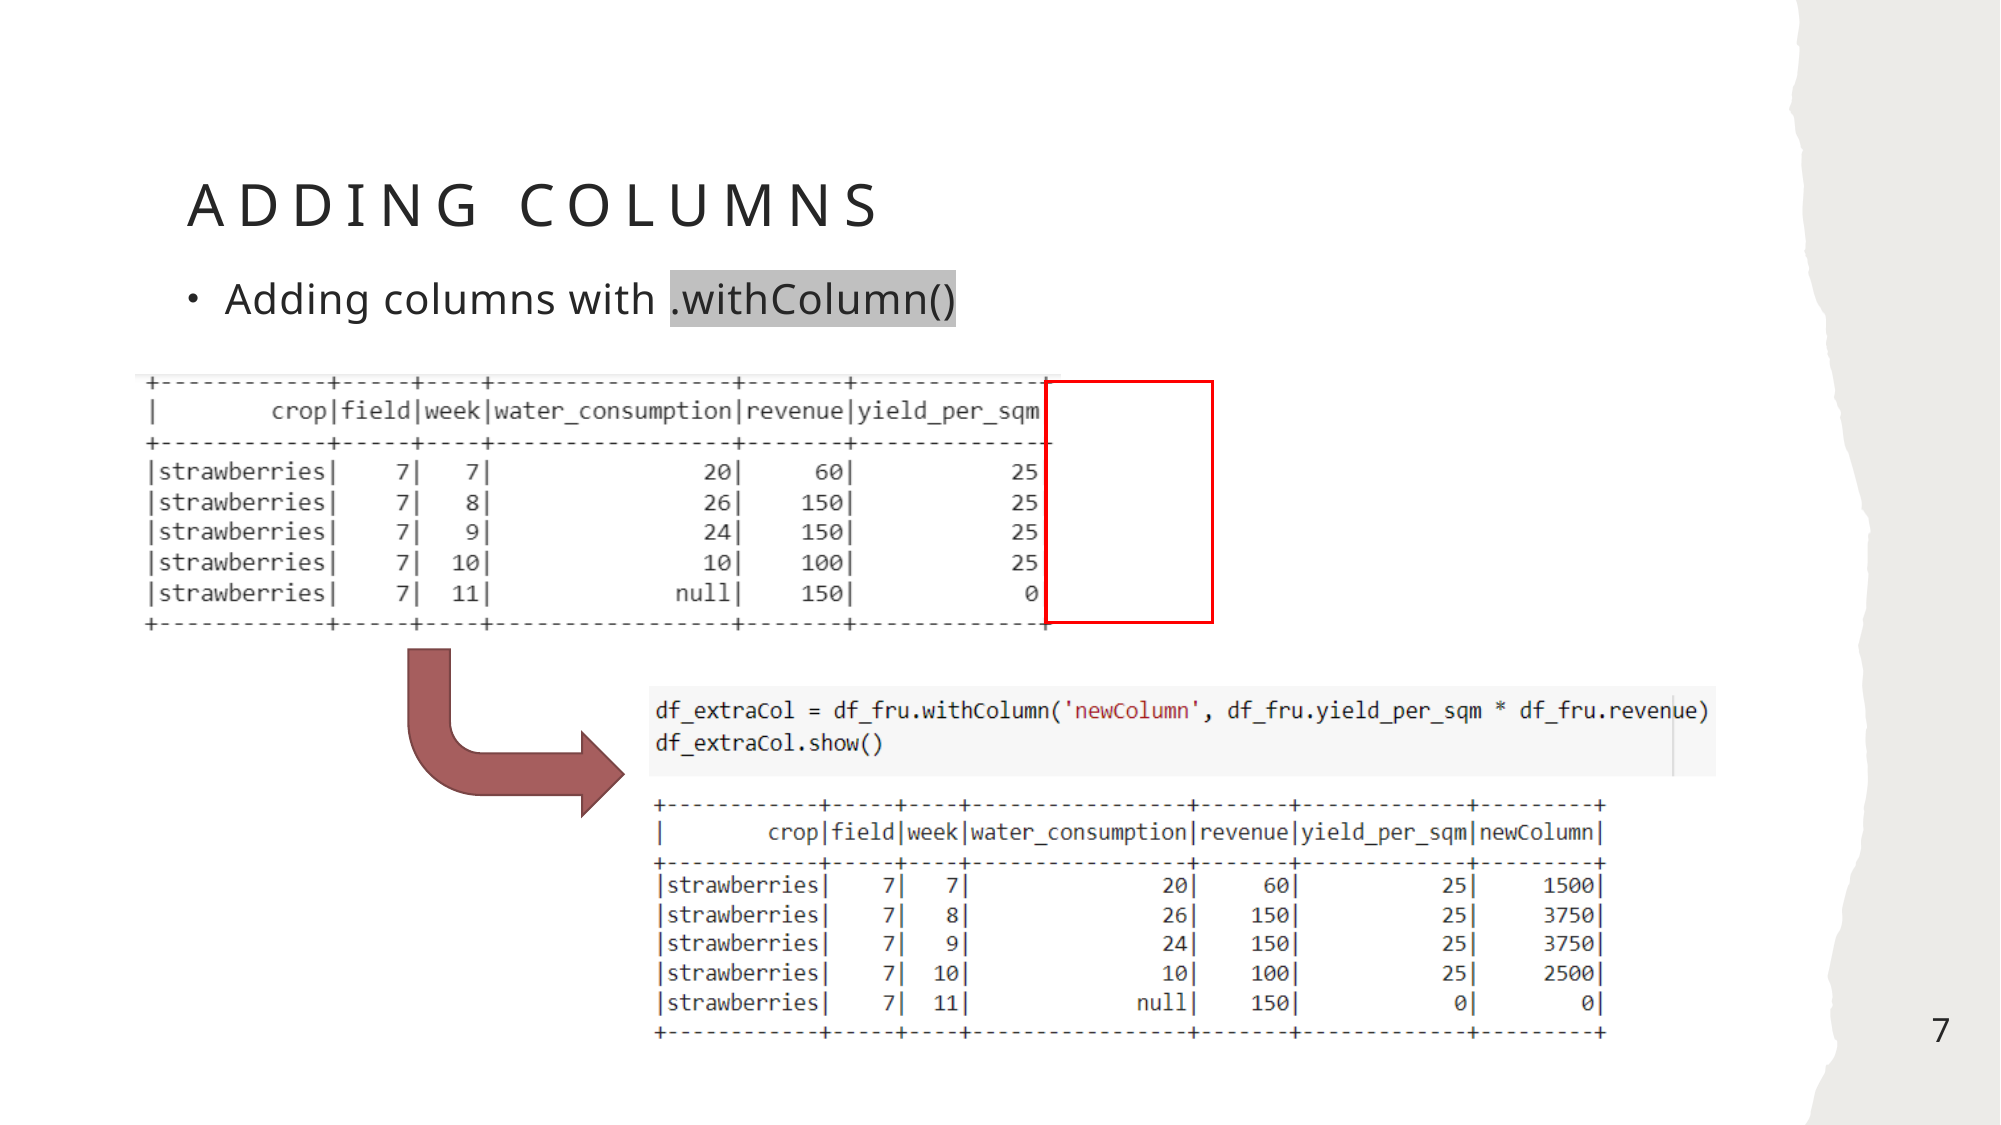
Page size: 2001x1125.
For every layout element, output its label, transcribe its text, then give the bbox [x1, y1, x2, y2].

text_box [646, 686, 1716, 1047]
picture [1789, 0, 2000, 1125]
text_box Adding columns with .withColumn() [172, 265, 1266, 507]
slide_number 7 [1896, 983, 1986, 1080]
text_box [407, 648, 626, 819]
text_box [1062, 381, 1213, 623]
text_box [135, 374, 1062, 639]
title Adding Columns [172, 99, 1782, 300]
